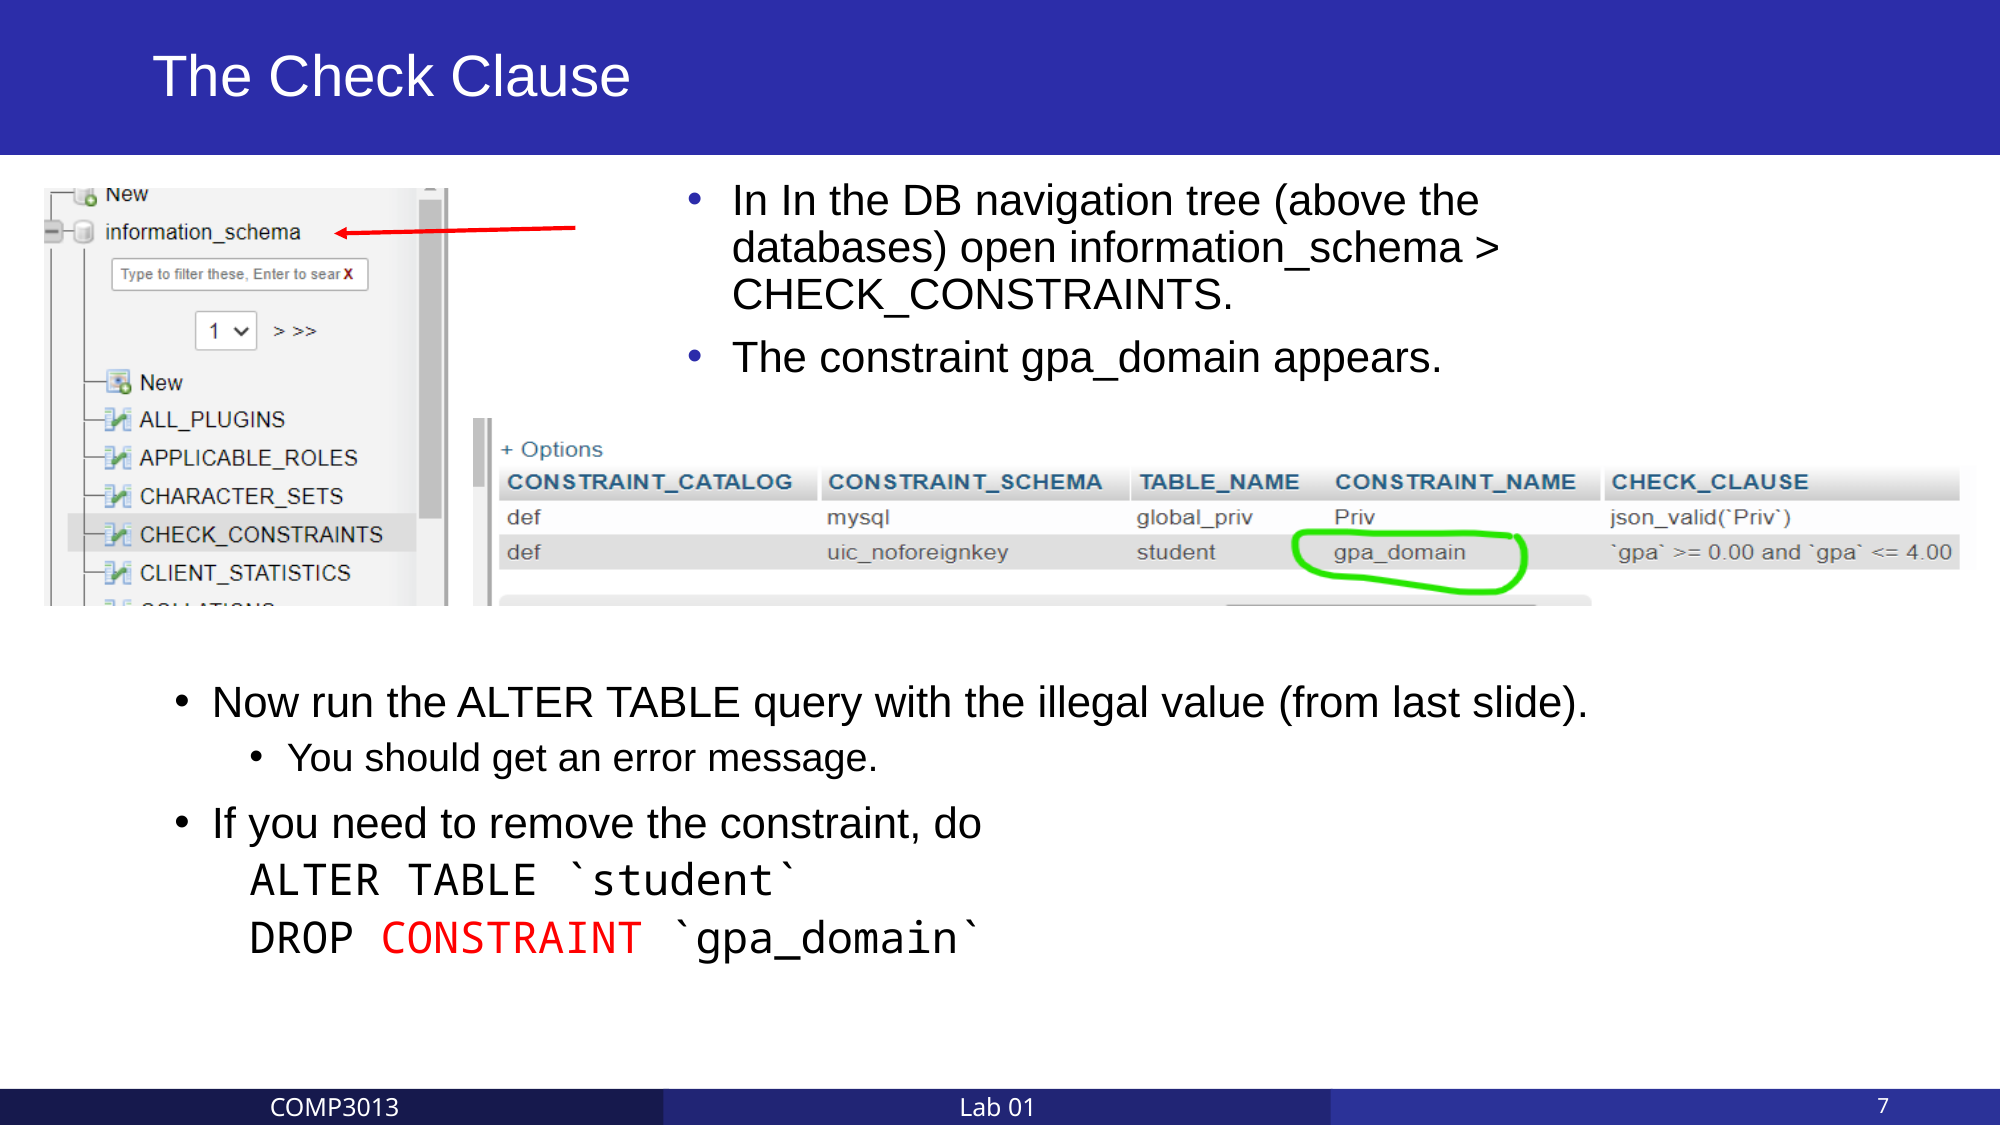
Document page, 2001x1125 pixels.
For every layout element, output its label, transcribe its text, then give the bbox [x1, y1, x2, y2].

list In In the DB navigation tree (above the databases) open information_schema > CHECK_CONSTRAINTS. The constraint gpa_domain appears. [672, 169, 1550, 400]
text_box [334, 227, 576, 234]
picture [473, 418, 2000, 607]
picture [44, 188, 451, 607]
title The Check Clause [137, 7, 1863, 147]
text_box Now run the ALTER TABLE query with the illegal value (from last slide). You should get an error message. If you need to remove the constraint, do ALTER TABLE `student` DROP CONSTRAINT `gpa_domain` [159, 671, 1793, 1010]
